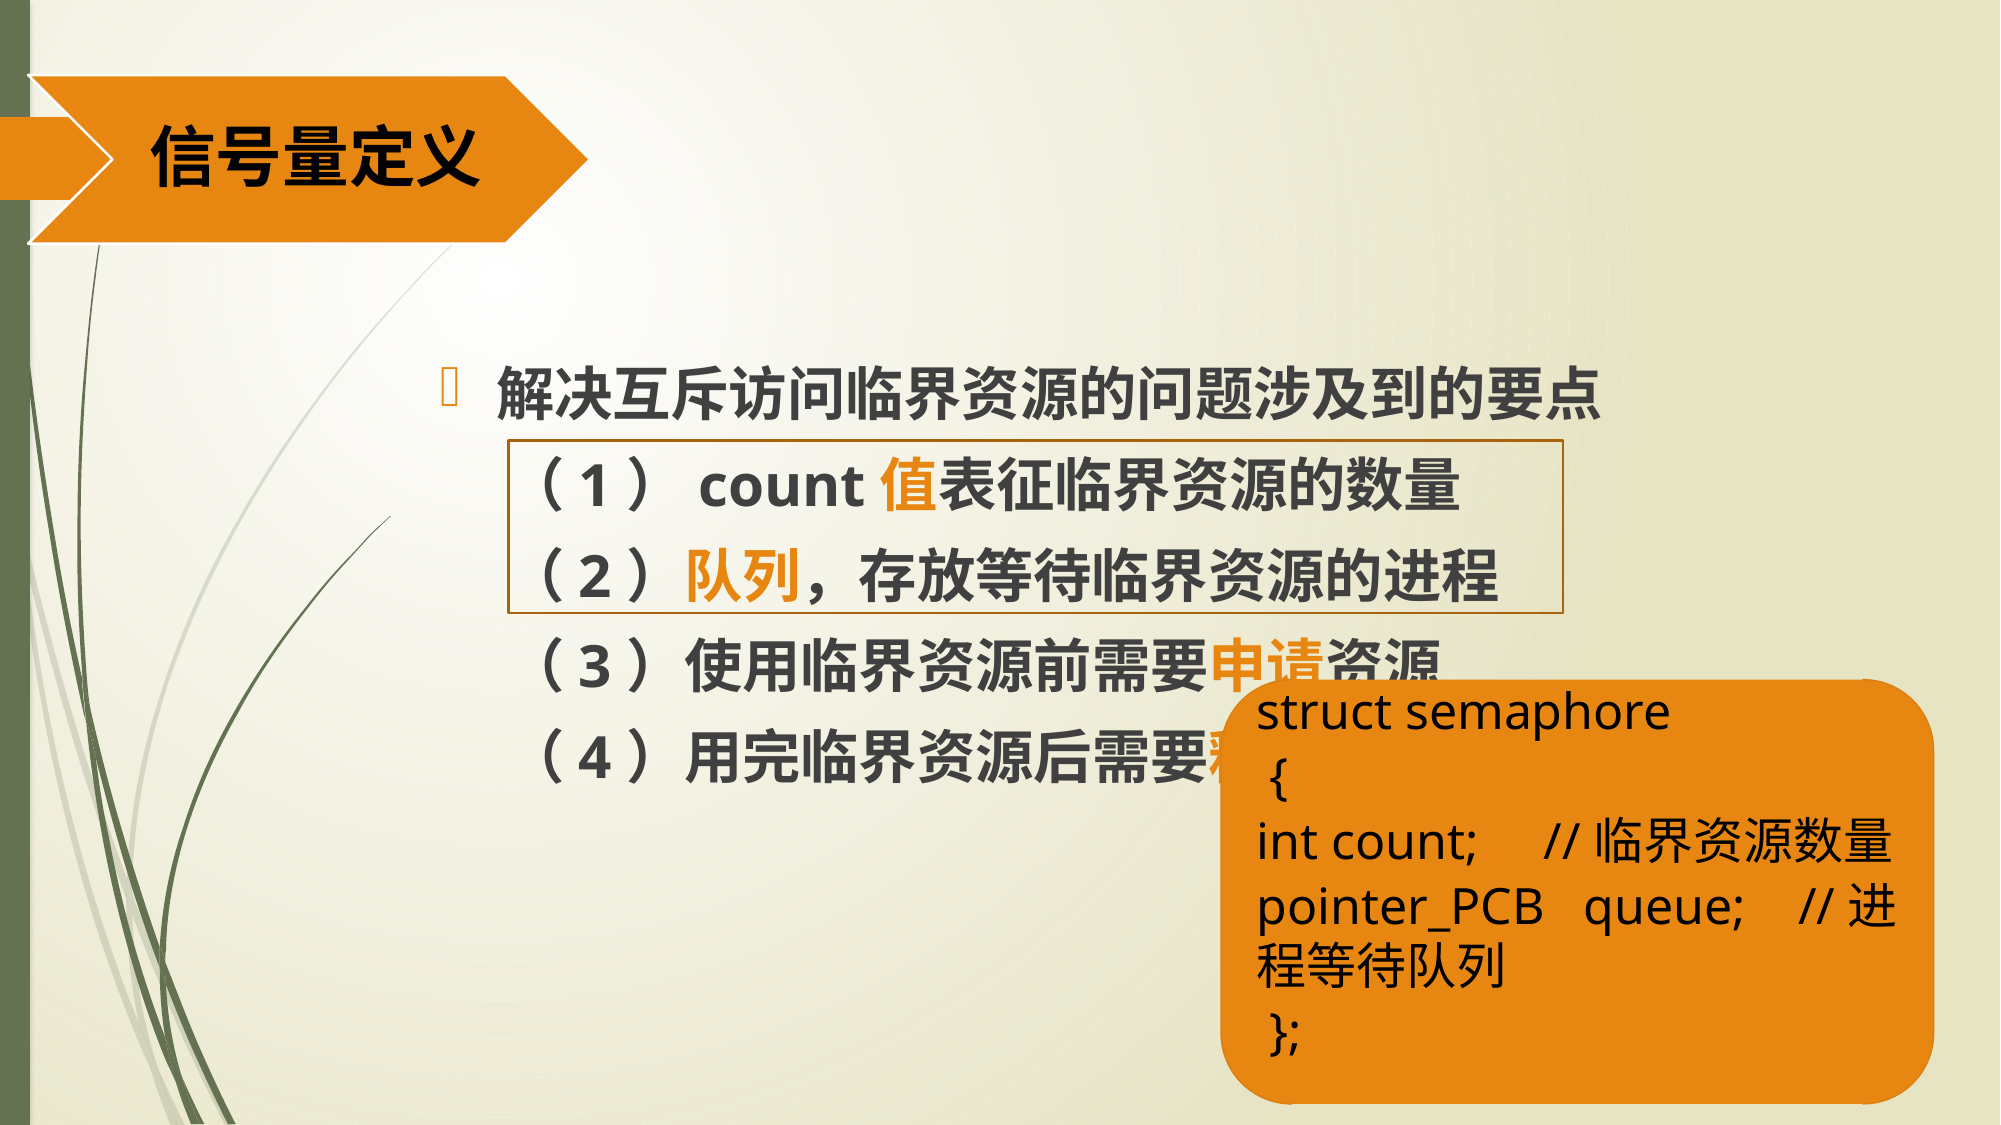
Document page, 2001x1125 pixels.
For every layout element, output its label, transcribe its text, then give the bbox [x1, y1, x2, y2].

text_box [27, 74, 1508, 472]
list 解决互斥访问临界资源的问题涉及到的要点 （1）count值表征临界资源的数量 （2）队列，存放等待临界资源的进程 （3）使用临界资源前需要申请资源 （4）用完临界资源后需要释放资源 [424, 350, 1934, 970]
text_box [507, 439, 1564, 614]
text_box struct semaphore { int count; //临界资源数量 pointer_PCB queue; //进程等待队列 }; [1220, 678, 1935, 1105]
